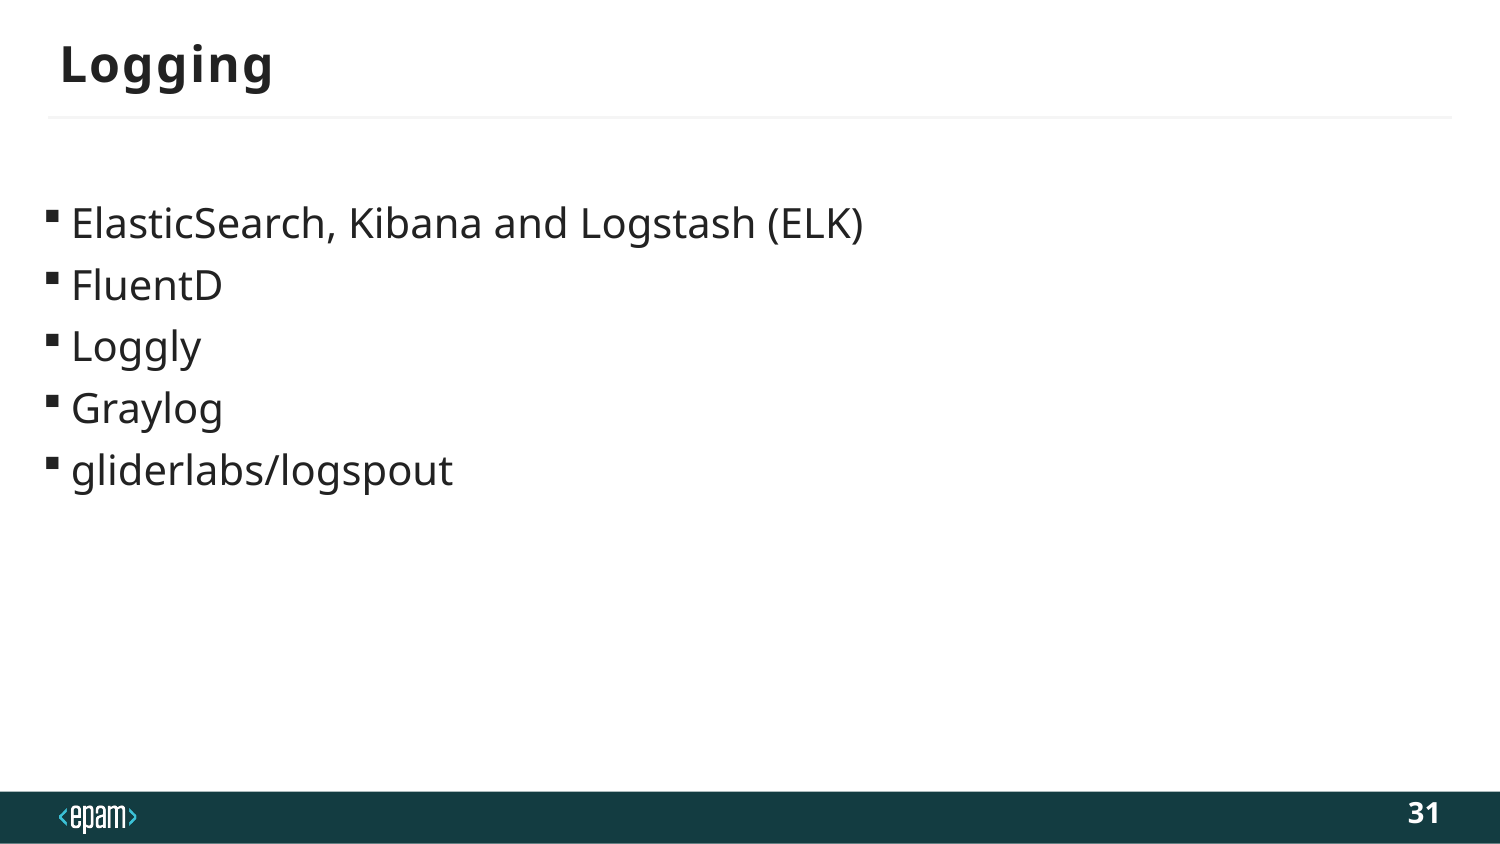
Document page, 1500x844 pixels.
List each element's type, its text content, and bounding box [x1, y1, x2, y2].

slide_number 31 [1216, 791, 1442, 844]
text_box ElasticSearch, Kibana and Logstash (ELK) FluentD Loggly Graylog gliderlabs/logspout [42, 134, 1476, 759]
title Logging [59, 37, 1442, 87]
